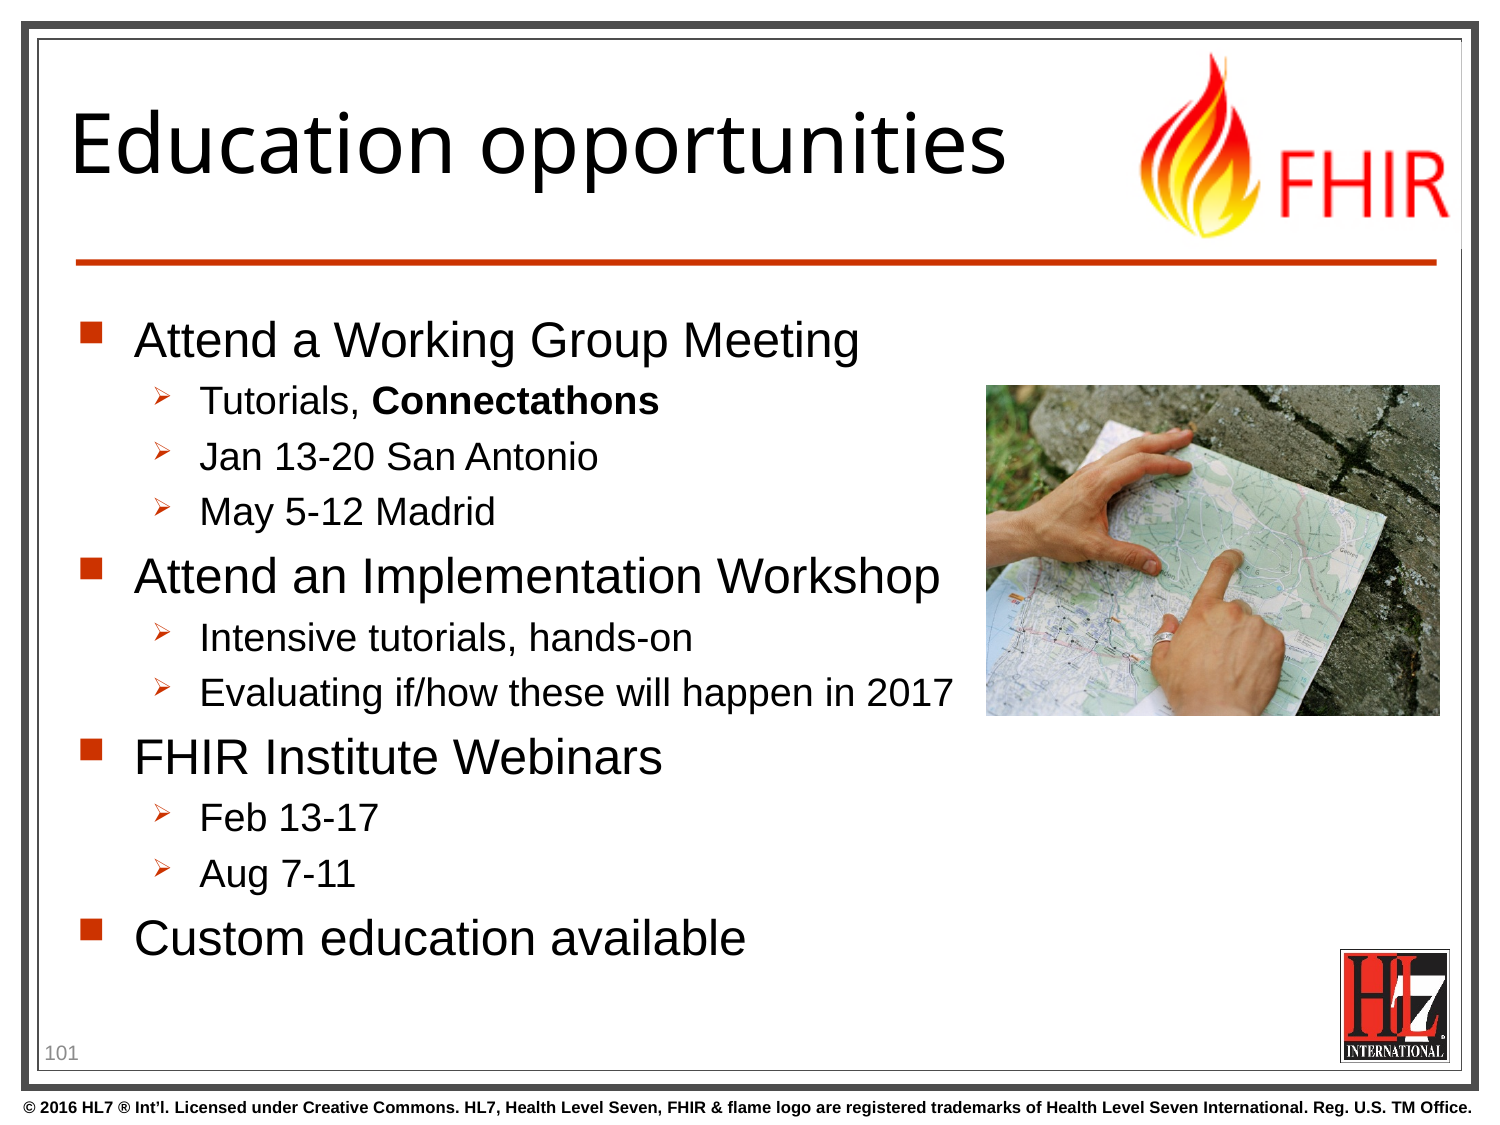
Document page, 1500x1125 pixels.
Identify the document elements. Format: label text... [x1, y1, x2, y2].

picture [1340, 949, 1450, 1063]
picture [985, 385, 1440, 717]
list Attend a Working Group Meeting Tutorials, Connectathons Jan 13-20 San Antonio May 5-12 Madrid Attend an Implementation Workshop Intensive tutorials, hands-on Evaluating if/how these will happen in 2017 FHIR Institute Webinars Feb 13-17 Aug 7-11 Custom education available [62, 299, 1438, 1059]
slide_number 101 [29, 1034, 148, 1071]
title Education opportunities [53, 54, 1122, 244]
picture [1124, 42, 1462, 249]
